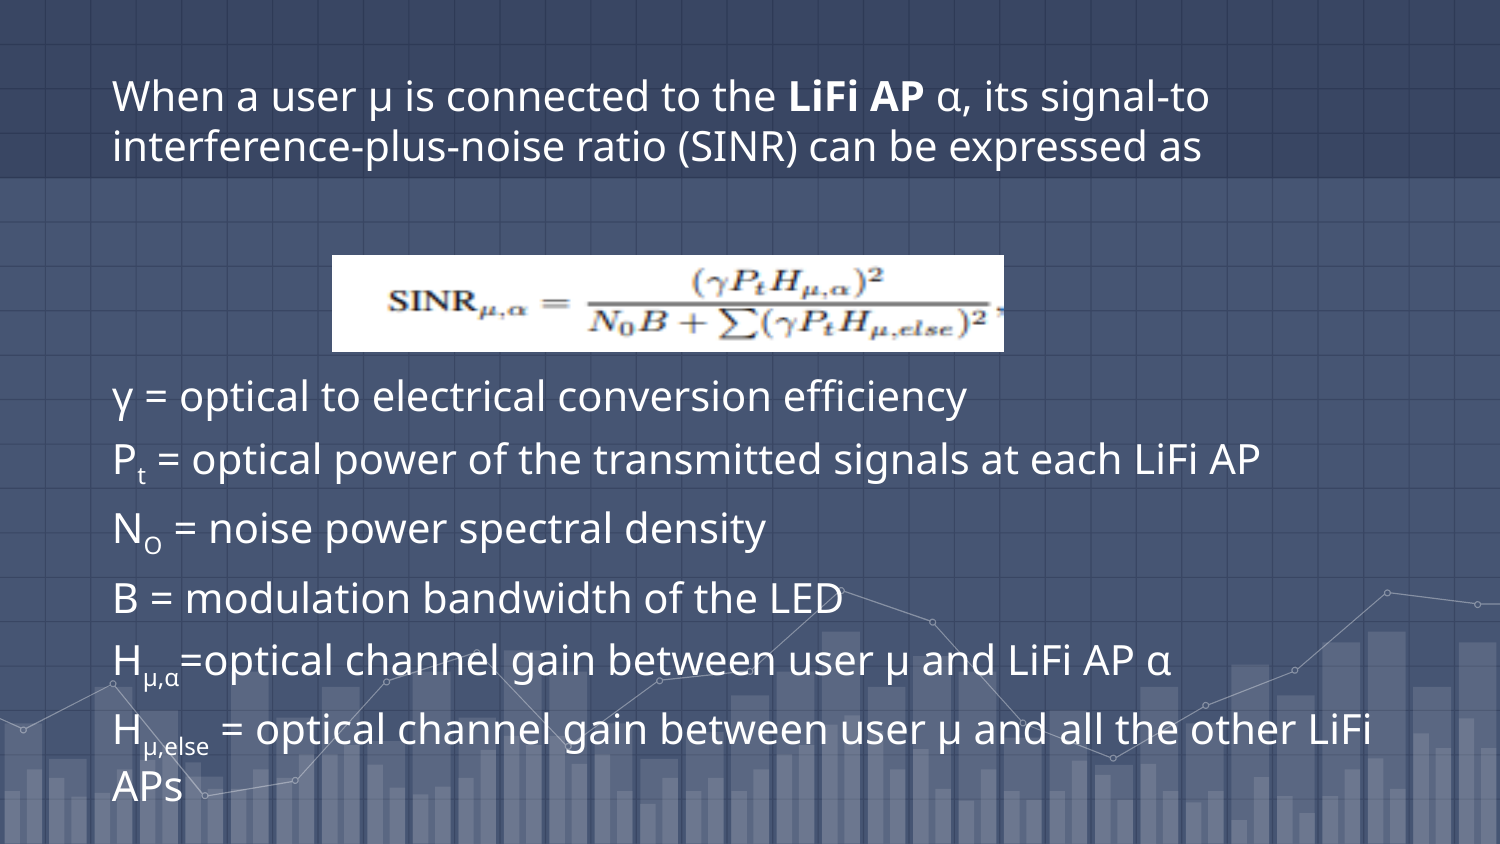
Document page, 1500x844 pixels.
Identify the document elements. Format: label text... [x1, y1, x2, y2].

picture [332, 255, 1004, 352]
list When a user µ is connected to the LiFi AP α, its signal-to interference-plus-noise ratio (SINR) can be expressed as γ = optical to electrical conversion efficiency Pt = optical power of the transmitted signals at each LiFi AP NO = noise power spectral density B = modulation bandwidth of the LED Hμ,α=optical channel gain between user µ and LiFi AP α Hμ,else = optical channel gain between user µ and all the other LiFi APs [96, 54, 1452, 777]
